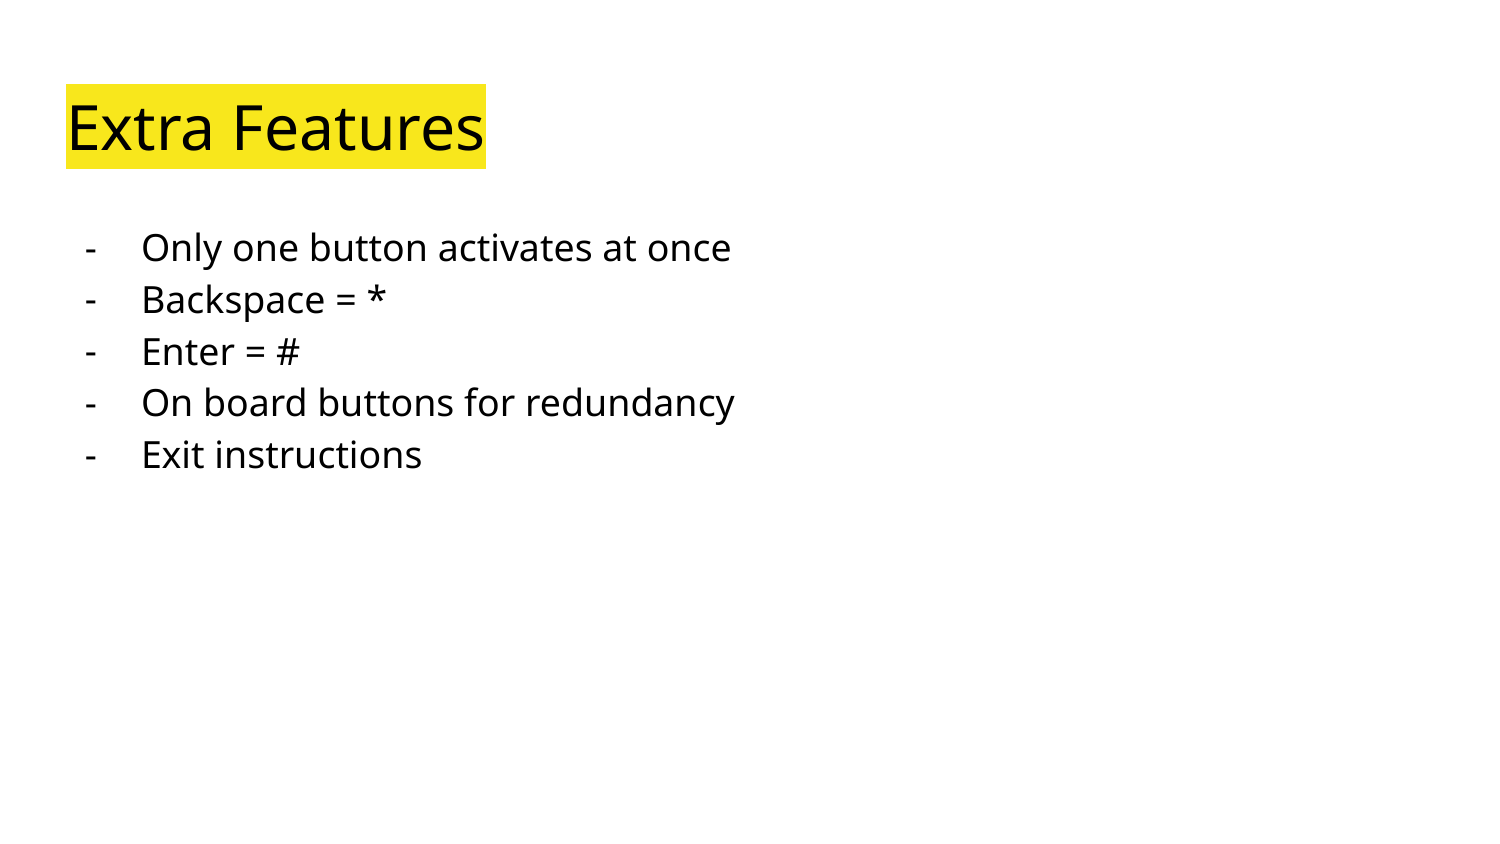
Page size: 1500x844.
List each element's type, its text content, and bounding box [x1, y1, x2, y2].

title Extra Features [51, 72, 1449, 167]
list Only one button activates at once Backspace = * Enter = # On board buttons for redundancy Exit instructions [51, 202, 1449, 750]
